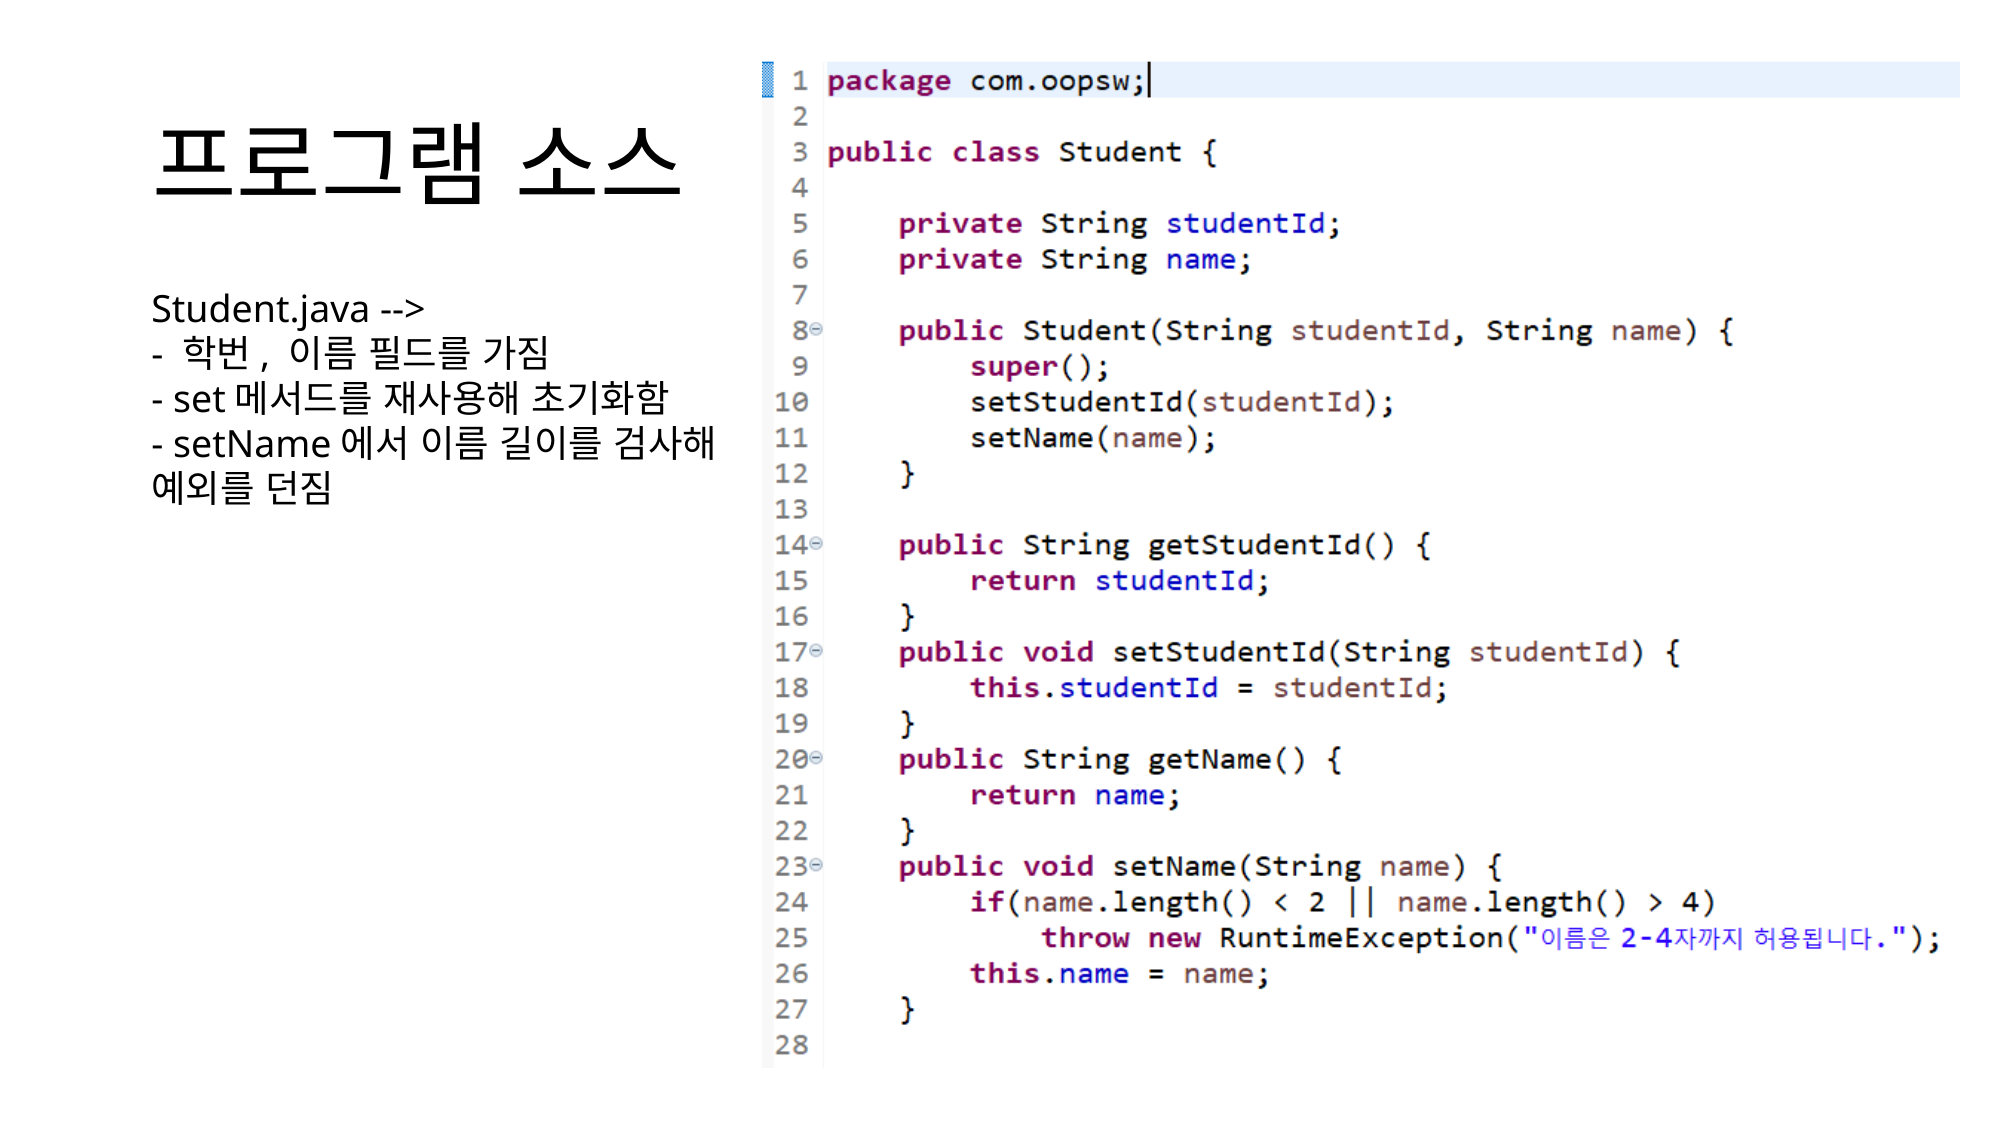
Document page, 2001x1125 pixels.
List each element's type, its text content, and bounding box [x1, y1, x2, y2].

picture [762, 59, 1960, 1068]
text_box Student.java --> - 학번, 이름 필드를 가짐 - set메서드를 재사용해 초기화함 - setName에서 이름 길이를 검사해 예외를 던짐 [136, 277, 742, 518]
title 프로그램 소스 [137, 59, 762, 278]
